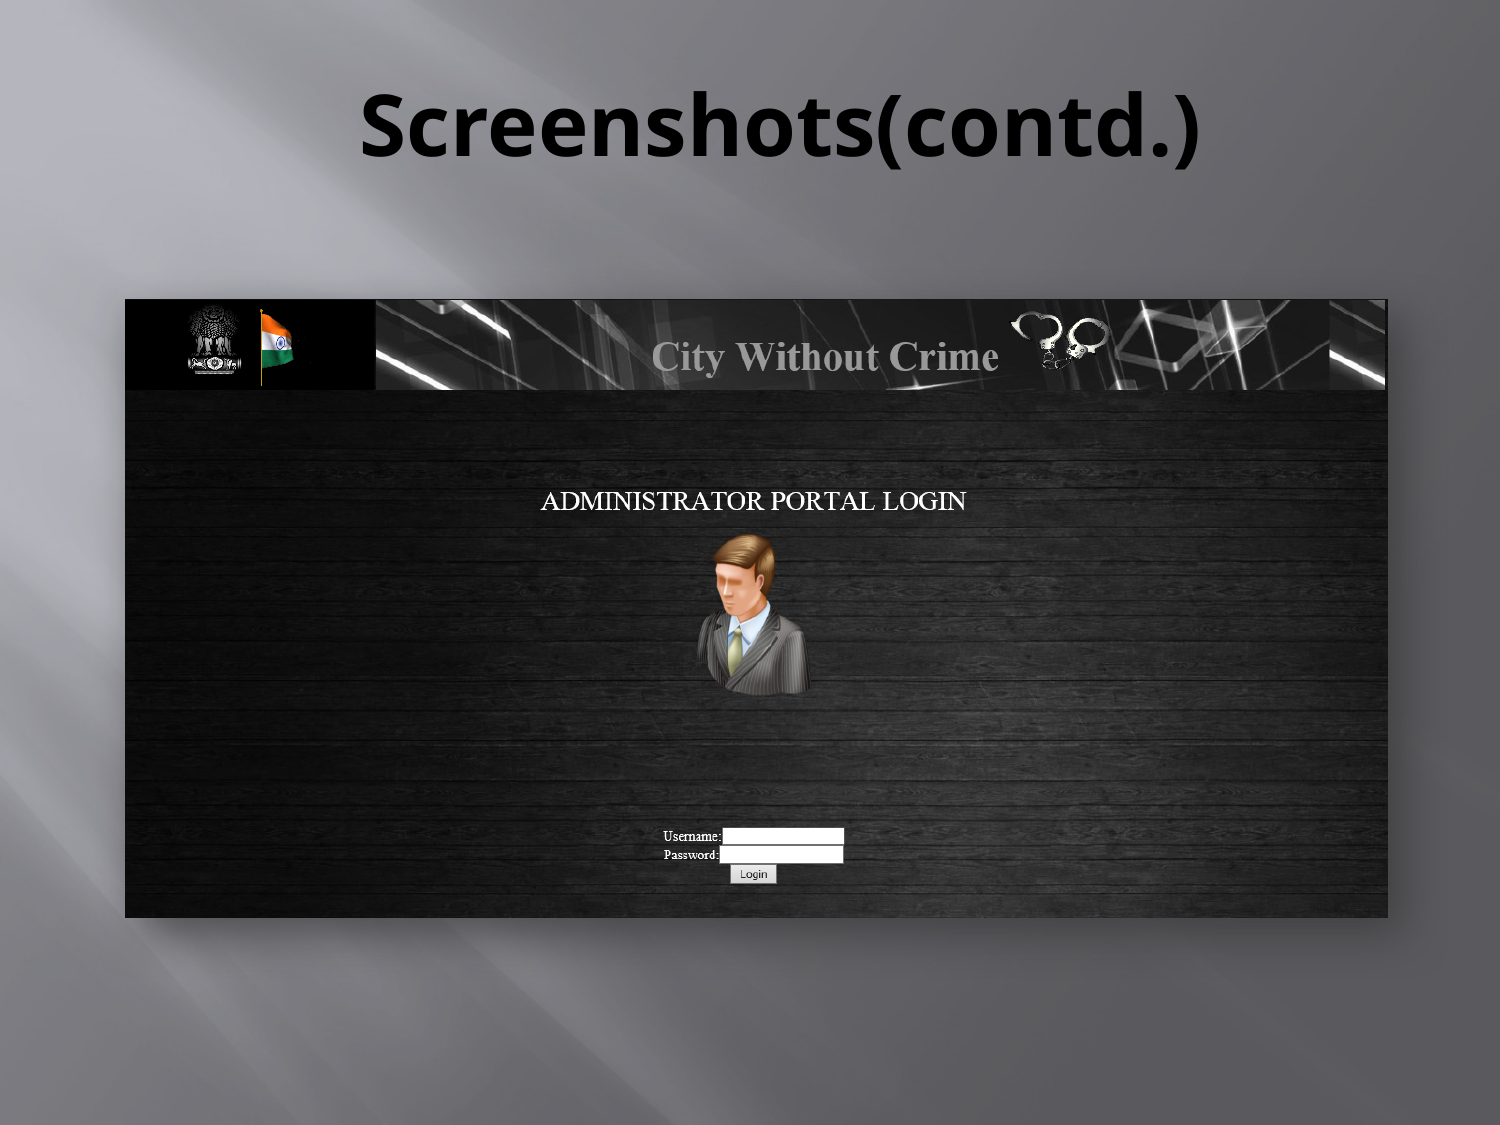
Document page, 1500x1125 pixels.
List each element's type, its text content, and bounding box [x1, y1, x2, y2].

title Screenshots(contd.) [150, 45, 1413, 200]
picture [124, 299, 1388, 918]
